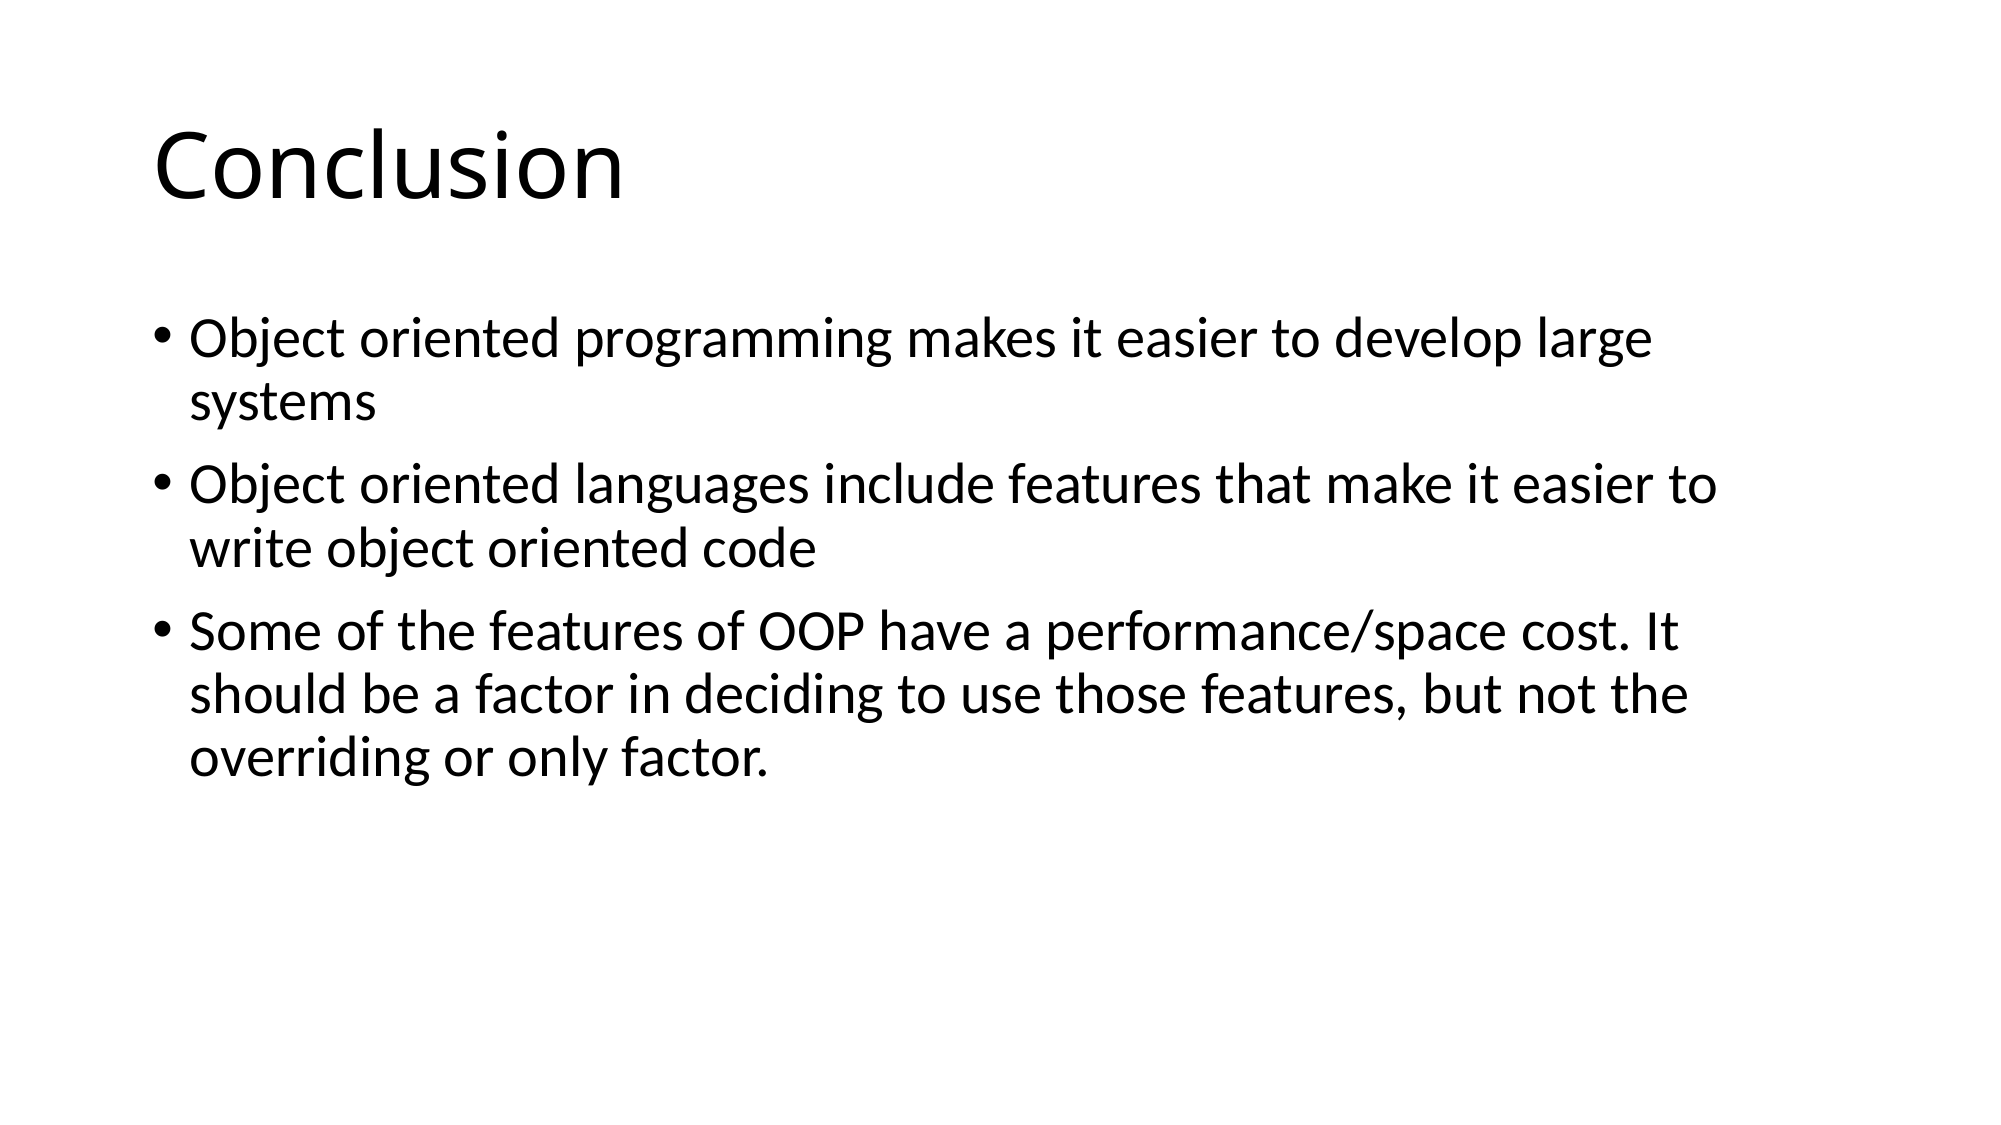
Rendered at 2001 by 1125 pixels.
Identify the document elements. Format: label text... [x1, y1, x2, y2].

title Conclusion [137, 59, 1863, 278]
list Object oriented programming makes it easier to develop large systems Object oriented languages include features that make it easier to write object oriented code Some of the features of OOP have a performance/space cost. It should be a factor in deciding to use those features, but not the overriding or only factor. [137, 299, 1863, 1014]
